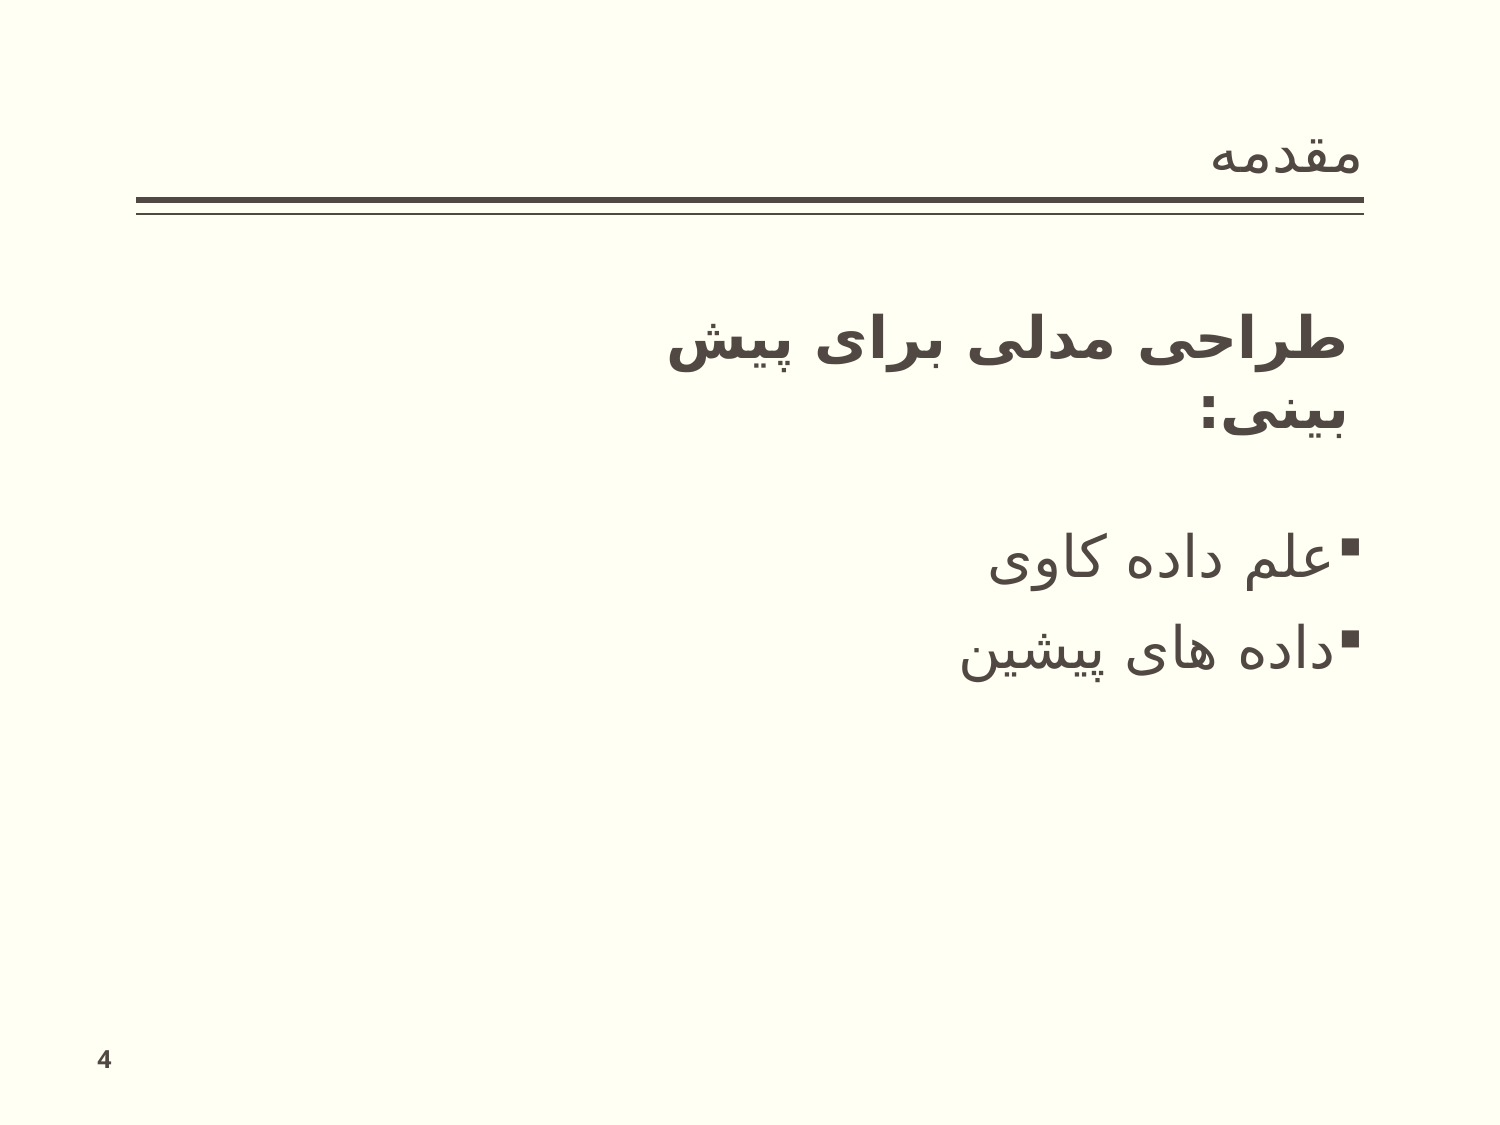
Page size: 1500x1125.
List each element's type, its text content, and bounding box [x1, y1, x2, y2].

title مقدمه [135, 12, 1364, 193]
slide_number 4 [82, 1036, 308, 1097]
text_box طراحی مدلی برای پیش بینی: [594, 292, 1364, 448]
list علم داده کاوی داده های پیشین [135, 349, 1364, 859]
